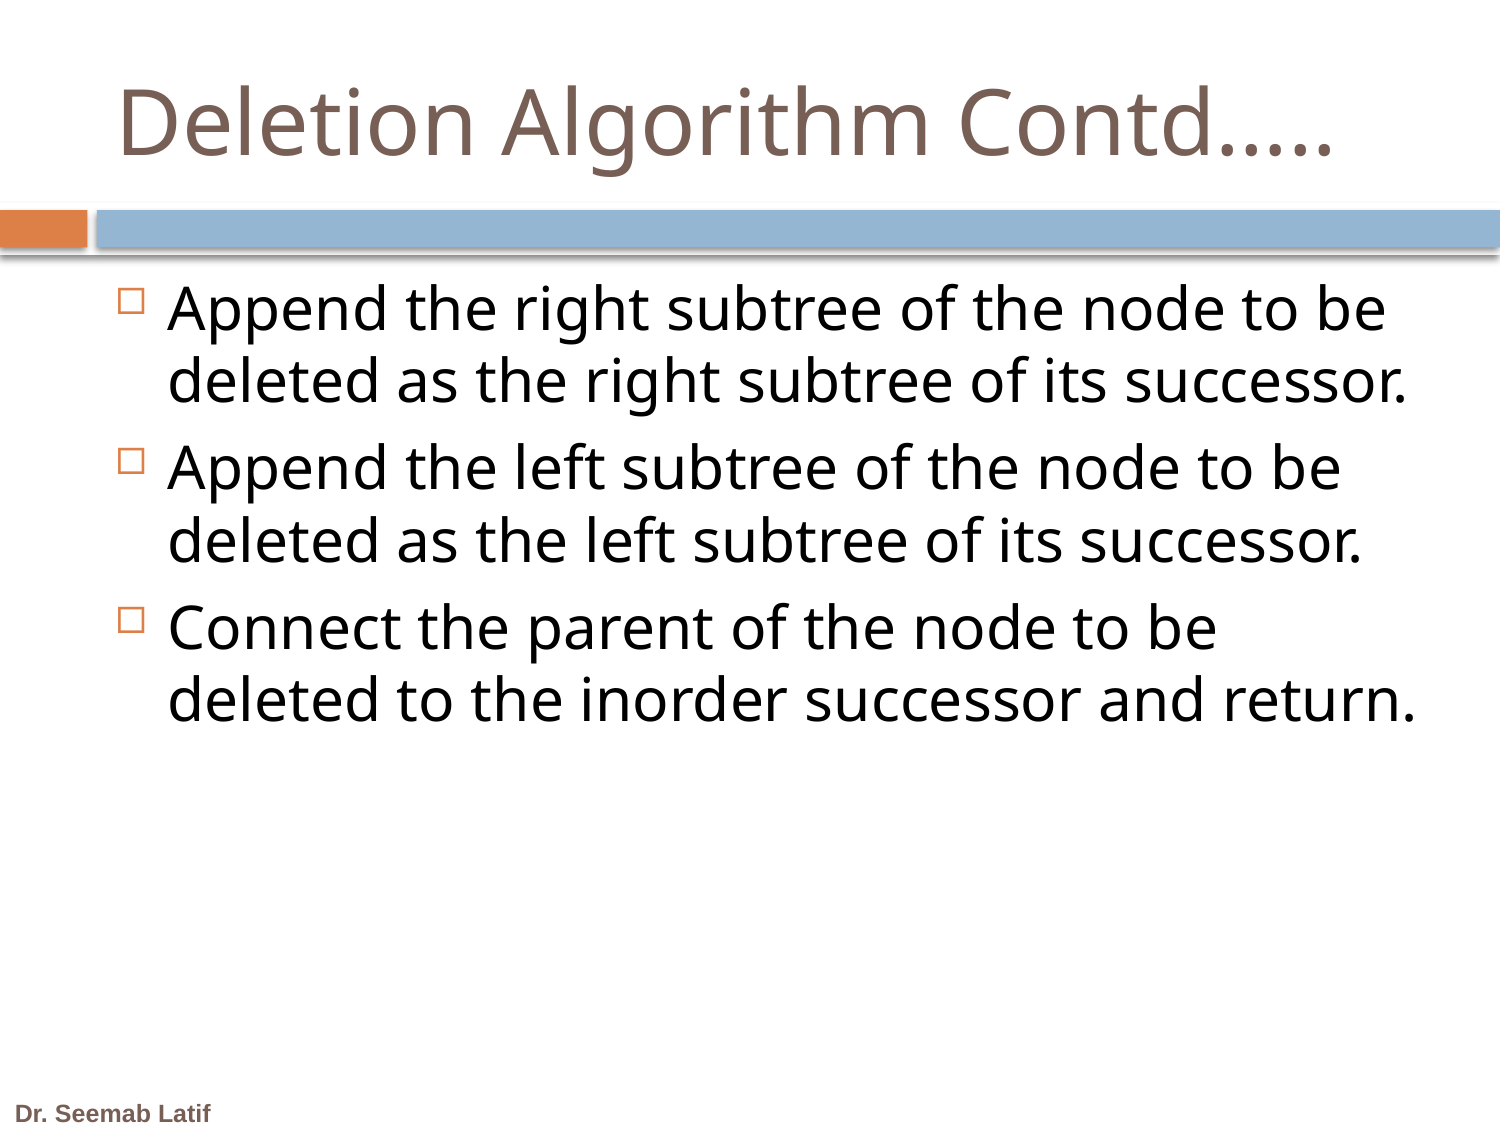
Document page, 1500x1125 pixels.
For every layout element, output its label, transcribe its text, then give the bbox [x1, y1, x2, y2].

list Append the right subtree of the node to be deleted as the right subtree of its successor. Append the left subtree of the node to be deleted as the left subtree of its successor. Connect the parent of the node to be deleted to the inorder successor and return. [100, 262, 1438, 1000]
title Deletion Algorithm Contd….. [100, 37, 1438, 200]
